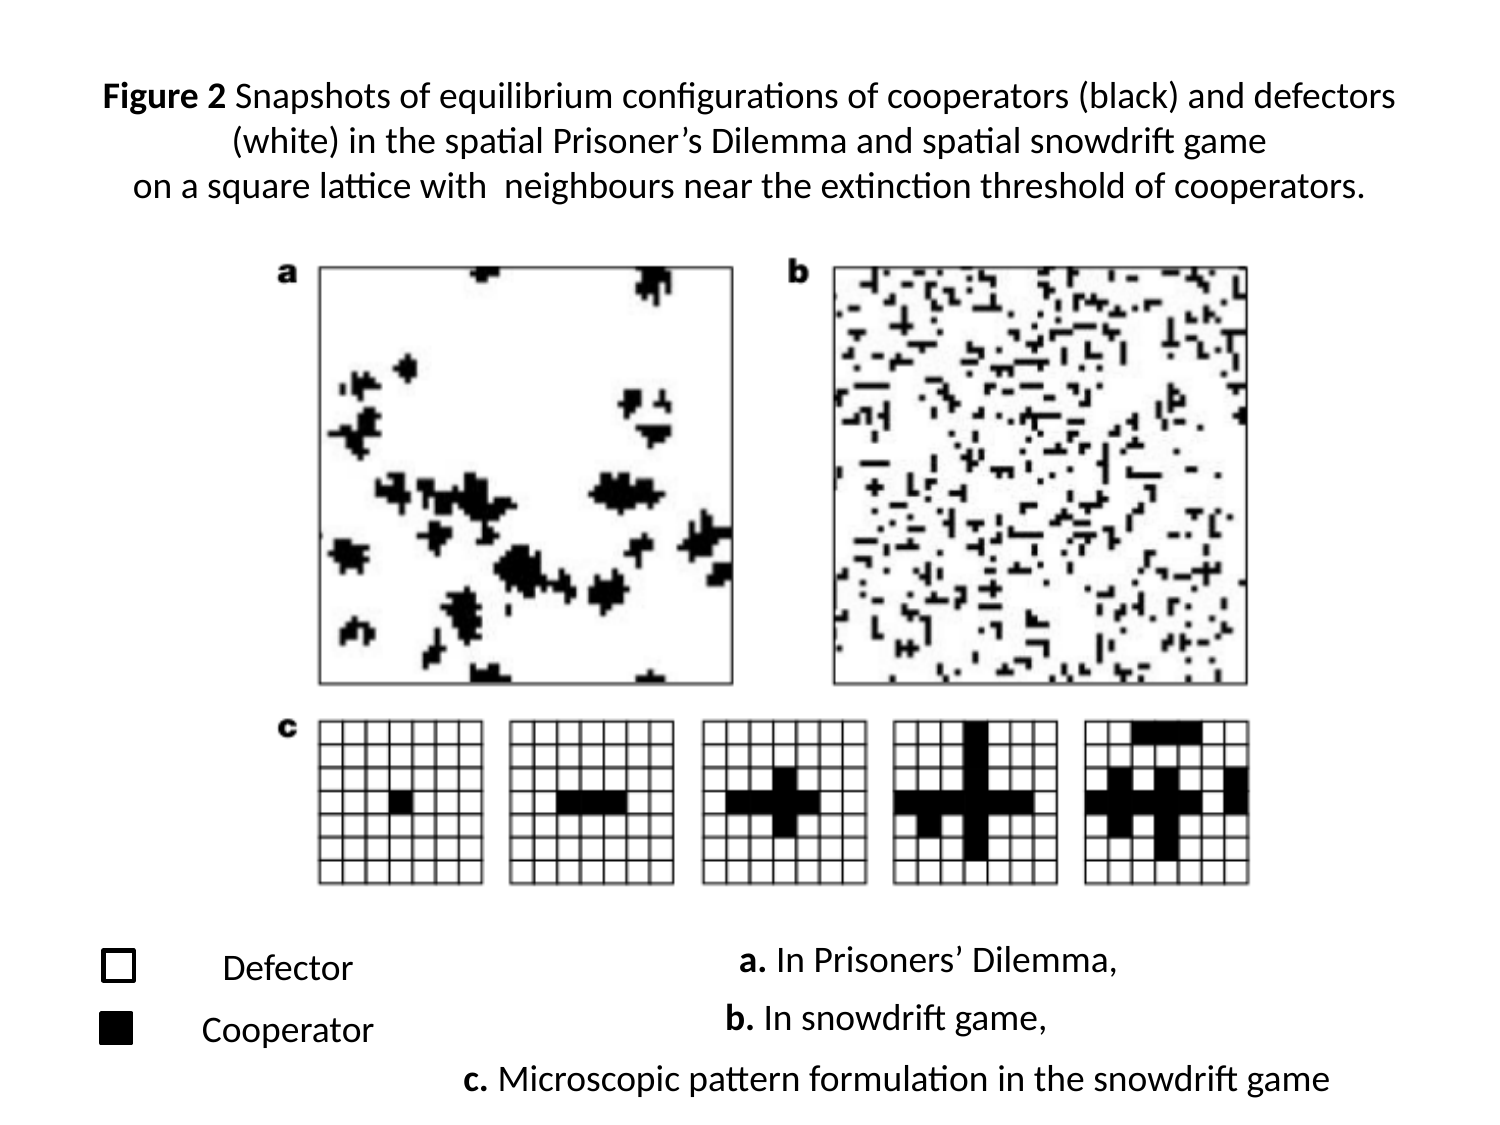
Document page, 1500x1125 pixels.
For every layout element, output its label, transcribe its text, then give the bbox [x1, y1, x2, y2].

text_box Cooperator [87, 997, 489, 1058]
text_box [101, 948, 136, 983]
text_box c. Microscopic pattern formulation in the snowdrift game [407, 1046, 1388, 1107]
text_box Defector [87, 935, 489, 995]
picture [238, 231, 1285, 918]
